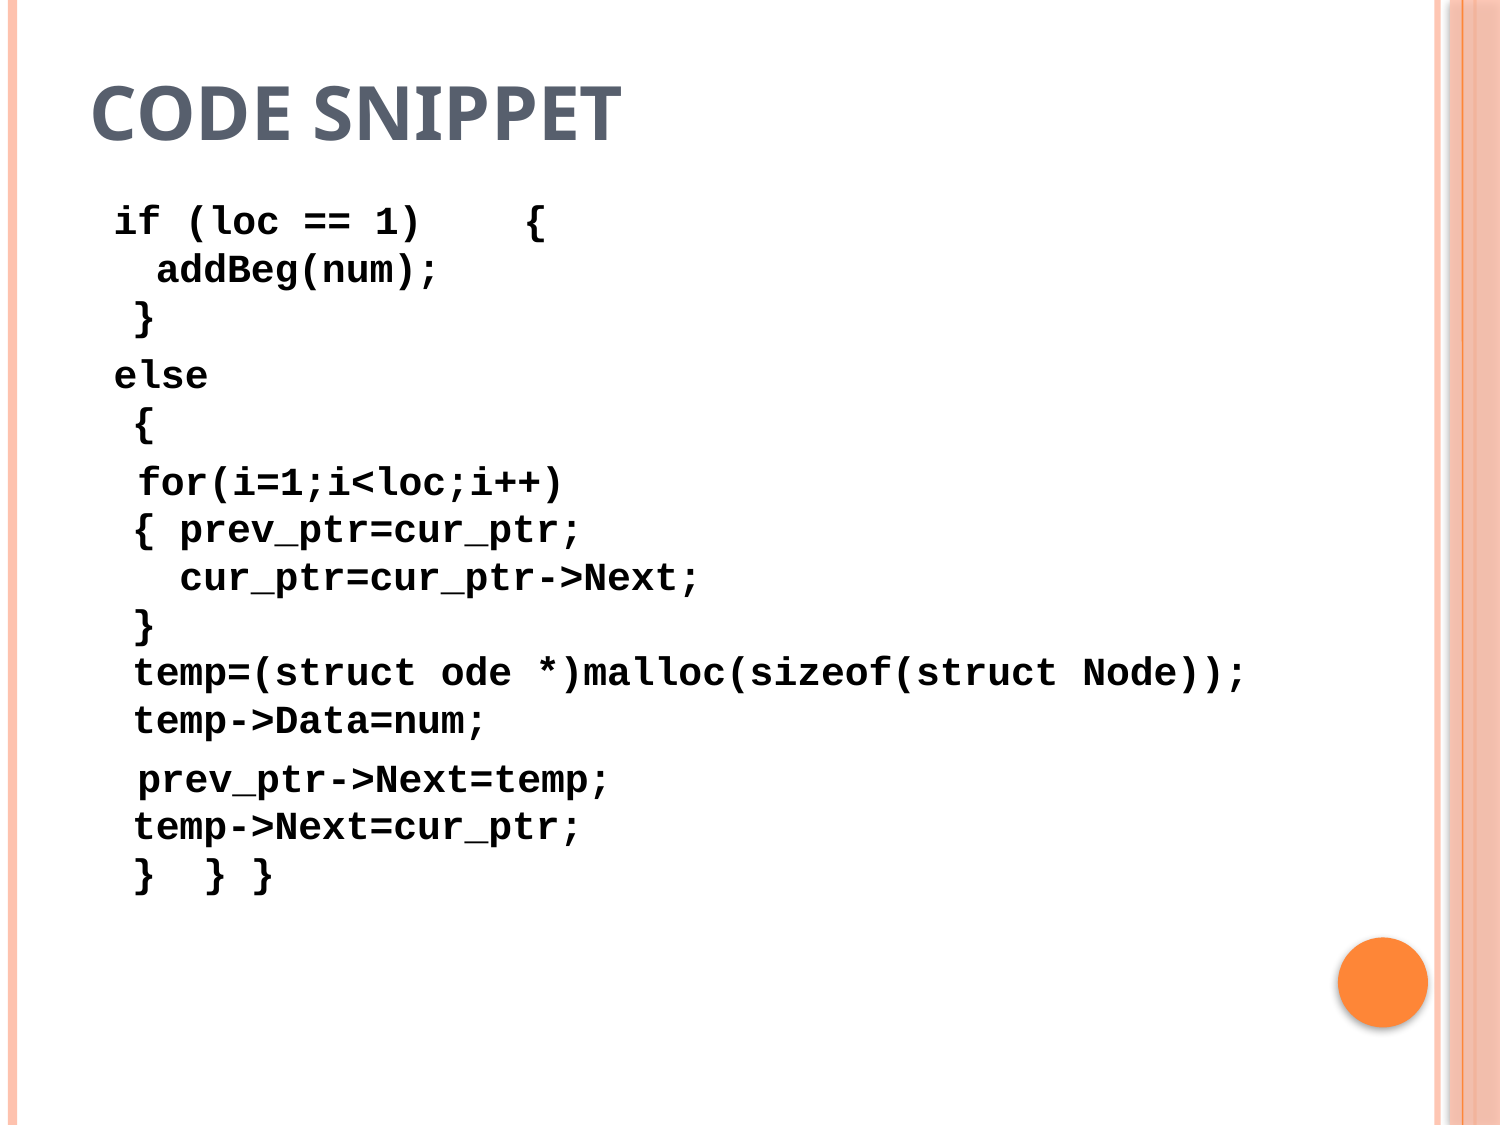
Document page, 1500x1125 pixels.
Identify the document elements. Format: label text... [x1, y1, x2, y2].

list if (loc == 1) { addBeg(num); } else { for(i=1;i<loc;i++) { prev_ptr=cur_ptr; cur_ptr=cur_ptr->Next; } temp=(struct ode *)malloc(sizeof(struct Node)); temp->Data=num; prev_ptr->Next=temp; temp->Next=cur_ptr; } } } [75, 187, 1463, 1005]
title Code snippet [75, 45, 1425, 163]
slide_number 31 [1074, 1024, 1425, 1103]
